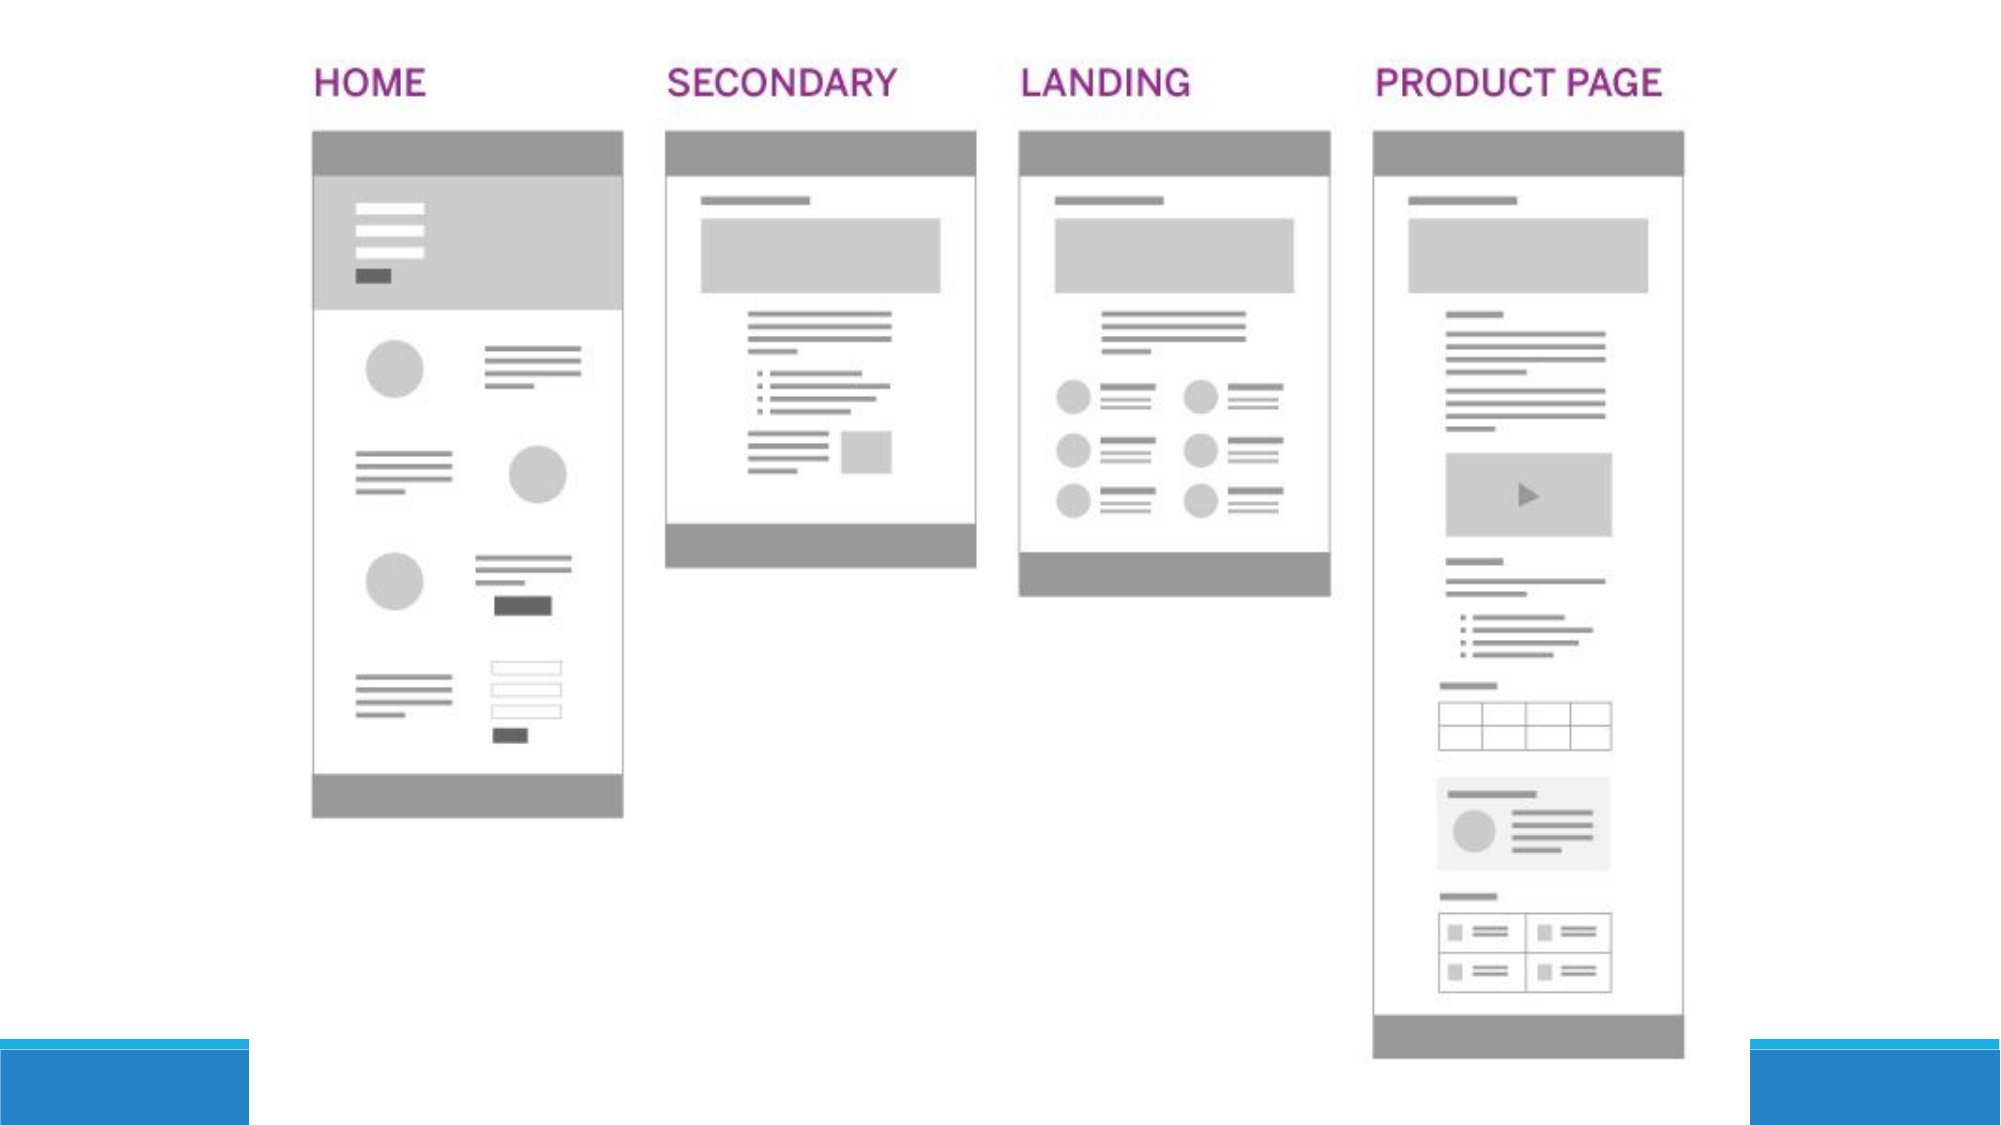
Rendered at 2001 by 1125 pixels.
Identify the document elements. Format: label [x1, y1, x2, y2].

list [249, 0, 1751, 1125]
